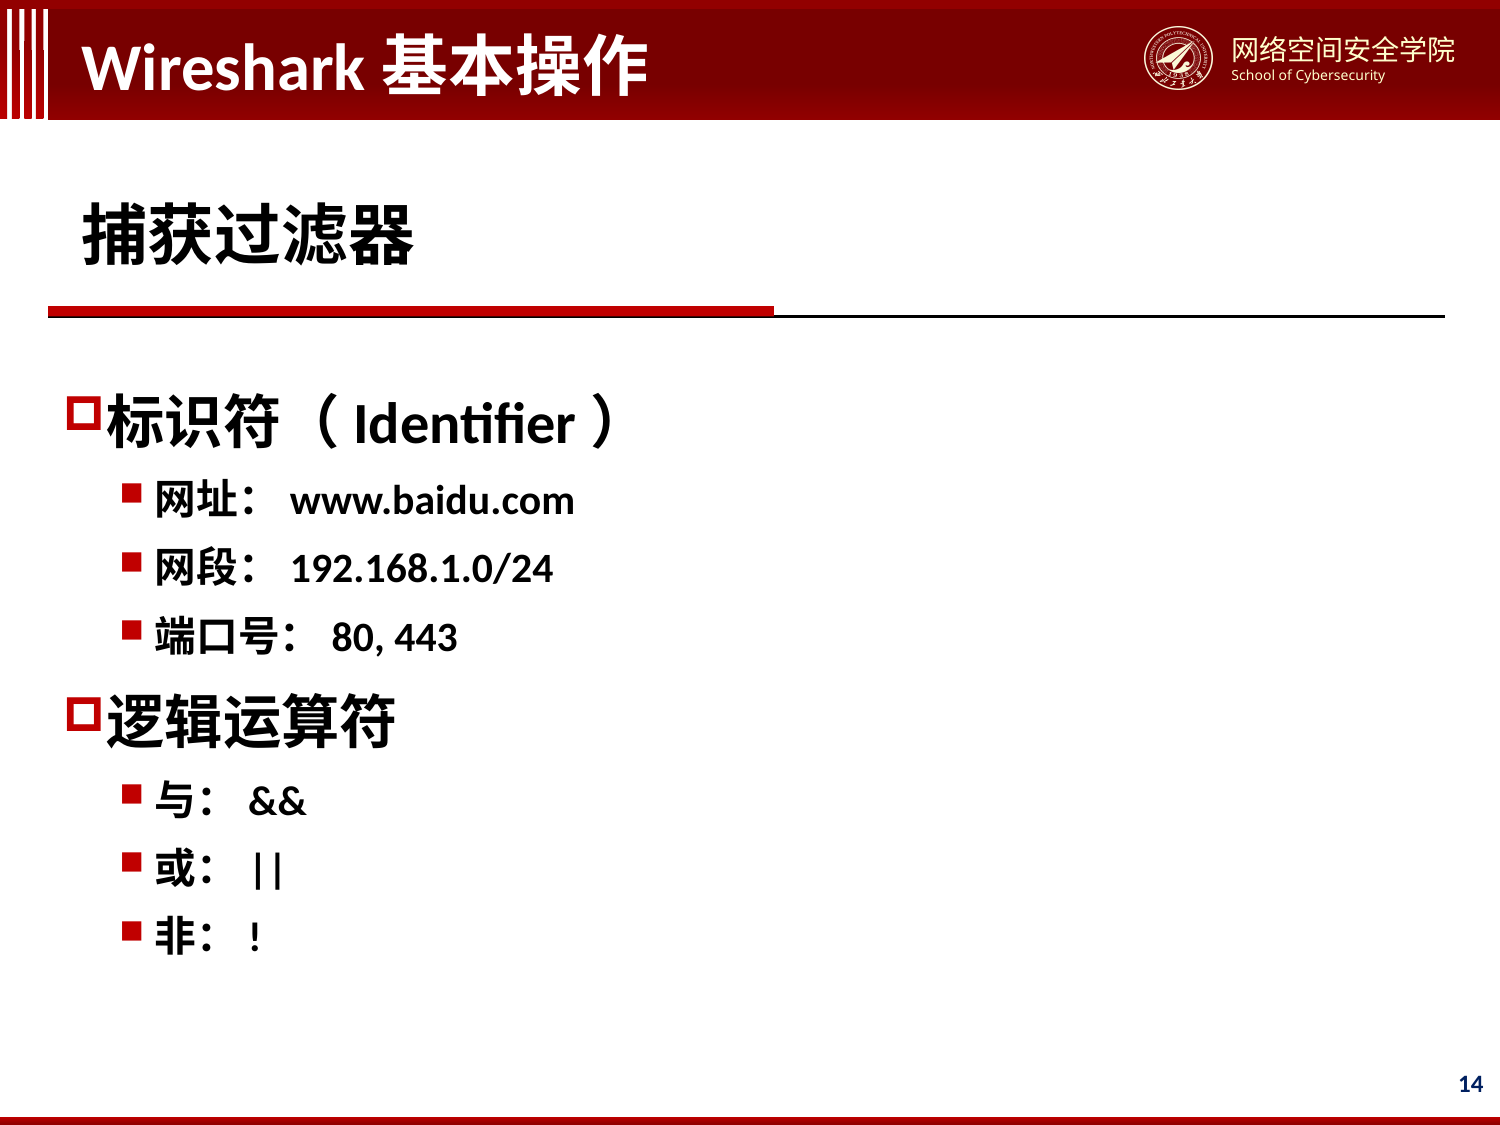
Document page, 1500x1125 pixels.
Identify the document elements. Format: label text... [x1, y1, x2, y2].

picture [1144, 26, 1213, 90]
subtitle 捕获过滤器 [66, 184, 1446, 297]
list 标识符（Identifier） 网址：www.baidu.com 网段：192.168.1.0/24 端口号：80, 443 逻辑运算符 与：&& 或：|| 非：! [48, 363, 1446, 1052]
title Wireshark基本操作 [66, 7, 1082, 119]
